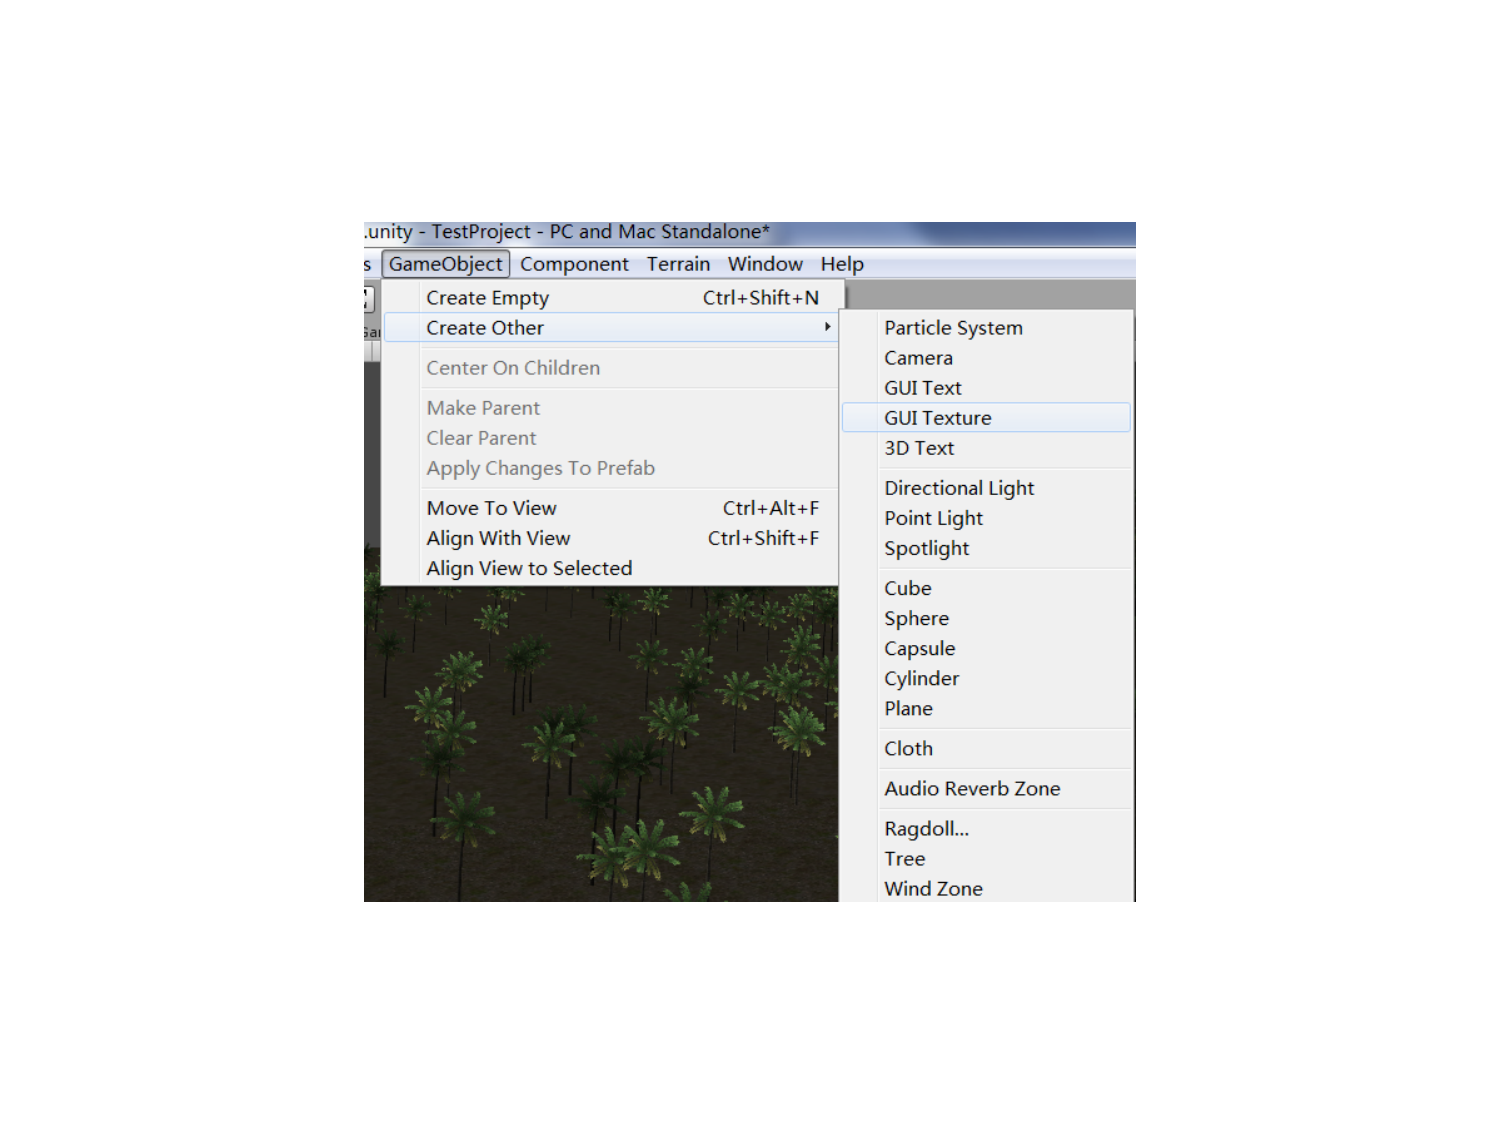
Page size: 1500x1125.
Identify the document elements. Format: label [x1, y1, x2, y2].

picture [363, 222, 1136, 902]
